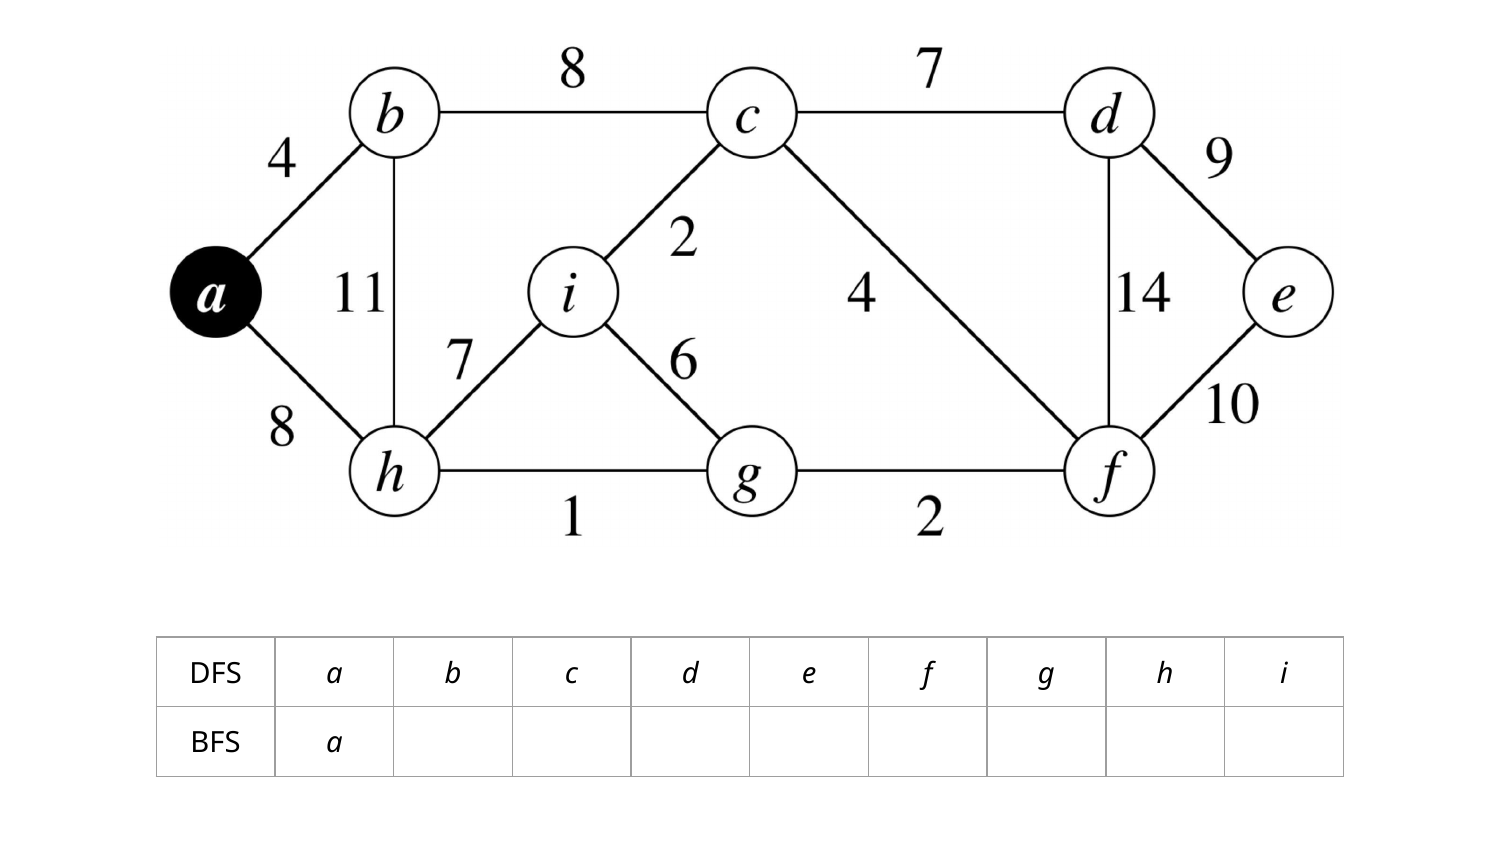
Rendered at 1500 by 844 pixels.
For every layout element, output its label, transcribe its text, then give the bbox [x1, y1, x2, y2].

picture [158, 46, 1342, 548]
table_header h [1107, 638, 1224, 706]
table_cell [988, 707, 1105, 776]
table_header a [276, 638, 393, 706]
table_cell a [276, 707, 393, 776]
table_header c [513, 638, 630, 706]
table_header e [750, 638, 868, 706]
table_header d [632, 638, 749, 706]
table_header DFS [157, 638, 274, 706]
table_header i [1225, 638, 1343, 706]
table_cell [869, 707, 986, 776]
table_cell [394, 707, 512, 776]
table_cell [1107, 707, 1224, 776]
table_header g [988, 638, 1105, 706]
table_cell BFS [157, 707, 274, 776]
table_header f [869, 638, 986, 706]
table_cell [632, 707, 749, 776]
table_cell [750, 707, 868, 776]
table_cell [1225, 707, 1343, 776]
table_header b [394, 638, 512, 706]
table_cell [513, 707, 630, 776]
